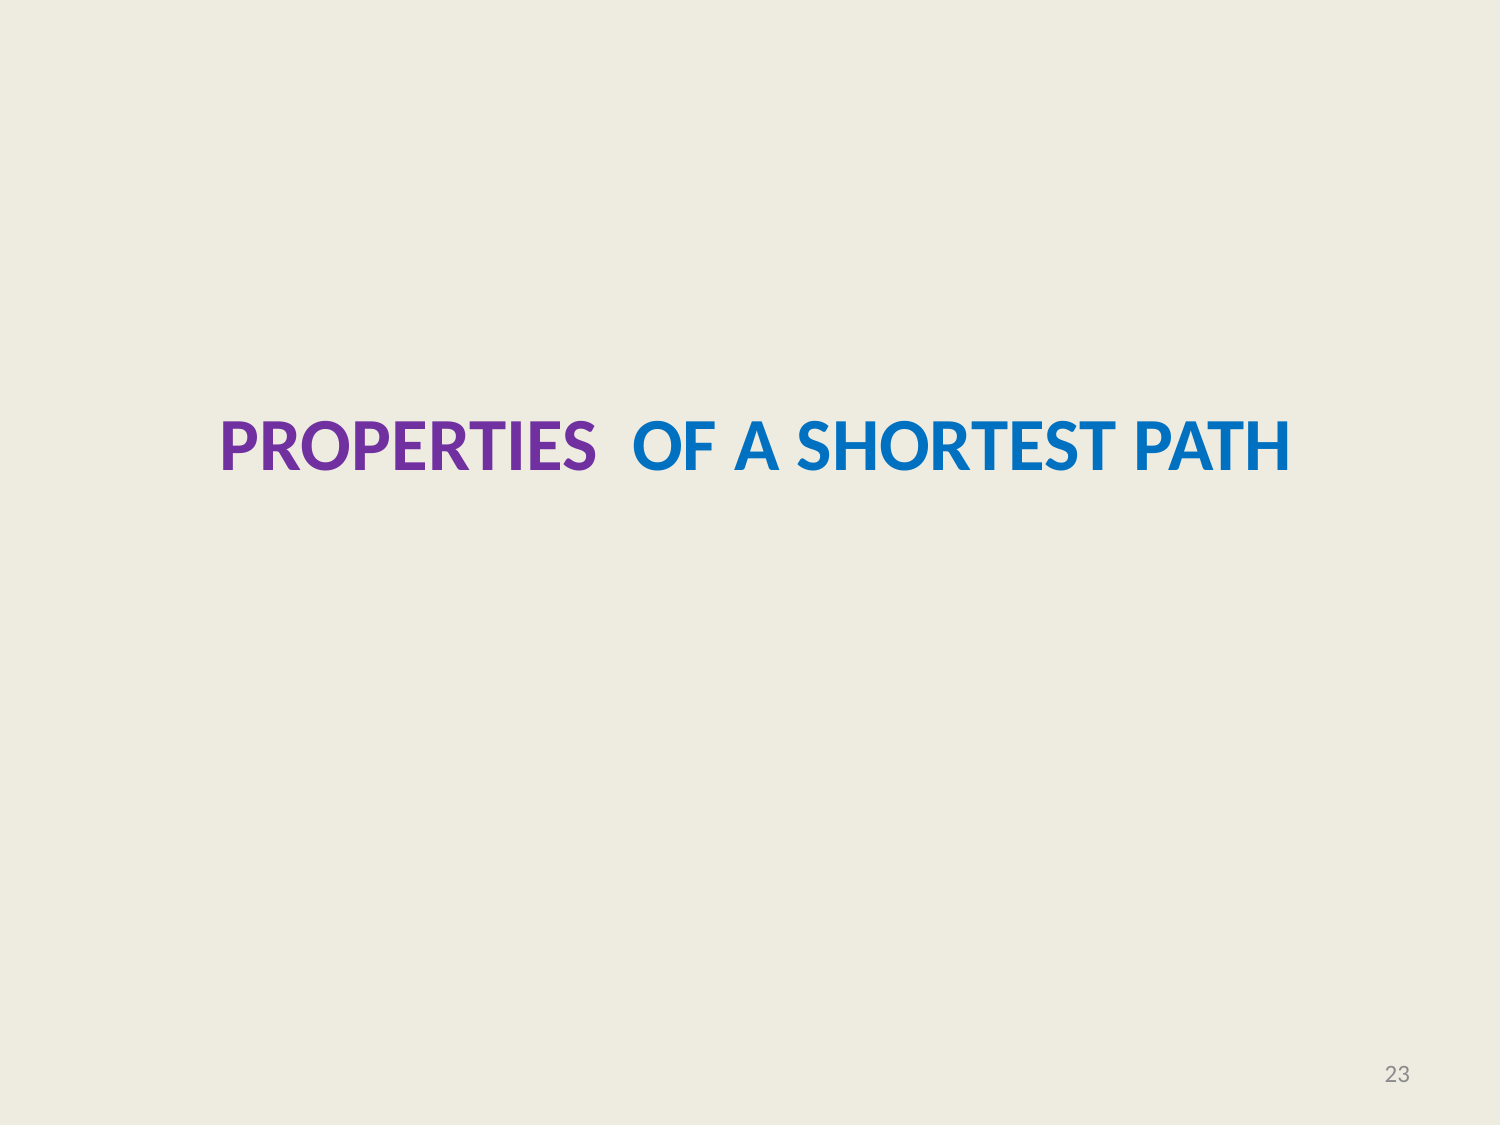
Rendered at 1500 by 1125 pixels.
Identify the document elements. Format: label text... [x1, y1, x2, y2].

title Properties of a shortest path [118, 387, 1394, 611]
slide_number 23 [1074, 1042, 1425, 1103]
